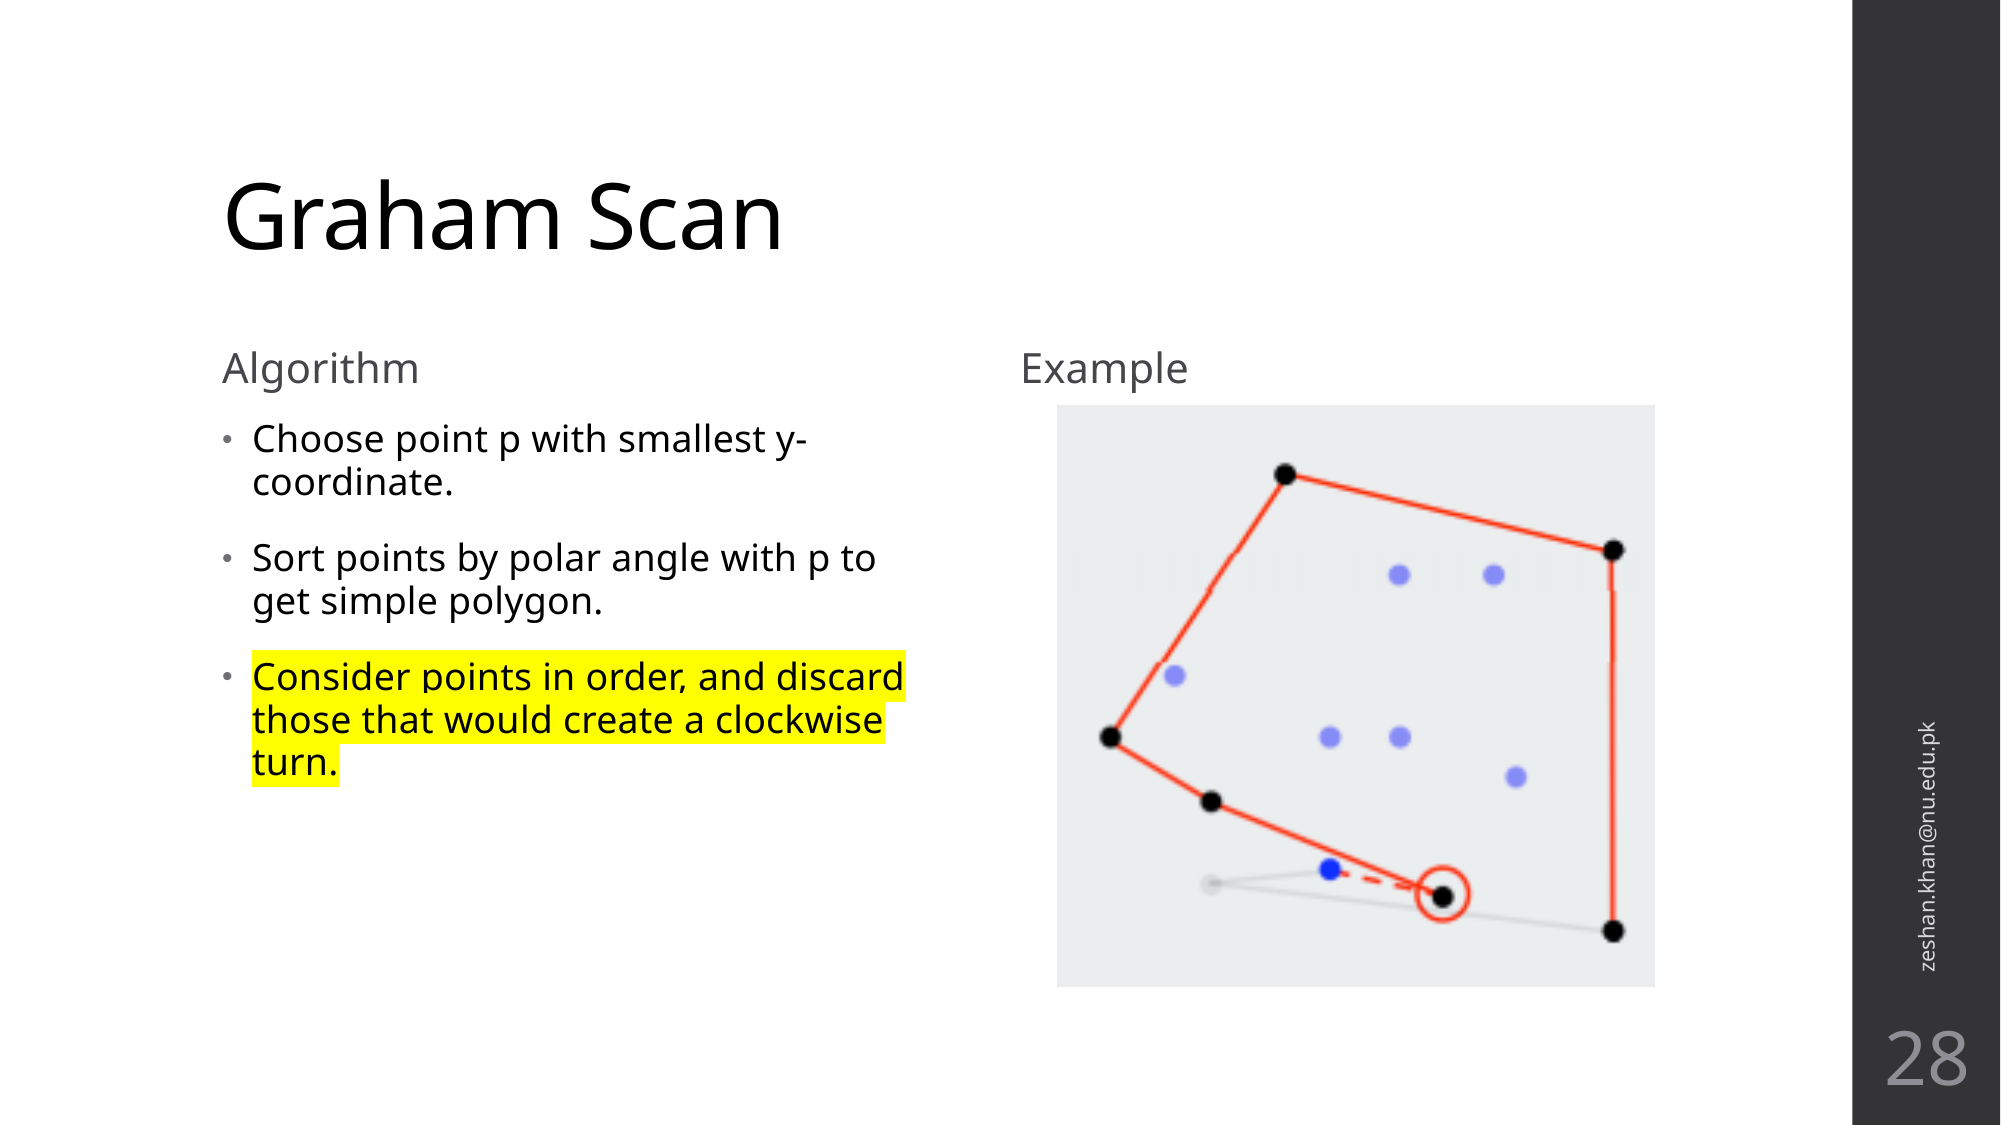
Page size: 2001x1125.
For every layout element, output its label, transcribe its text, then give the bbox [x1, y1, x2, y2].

list Example [1005, 281, 1740, 402]
list Choose point p with smallest y-coordinate. Sort points by polar angle with p to get simple polygon. Consider points in order, and discard those that would create a clockwise turn. [206, 411, 942, 1013]
slide_number 28 [1852, 1012, 2000, 1110]
title Graham Scan [206, 60, 1797, 278]
list Algorithm [206, 281, 942, 402]
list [1057, 405, 1655, 987]
footer zeshan.khan@nu.edu.pk [1897, 400, 1958, 988]
